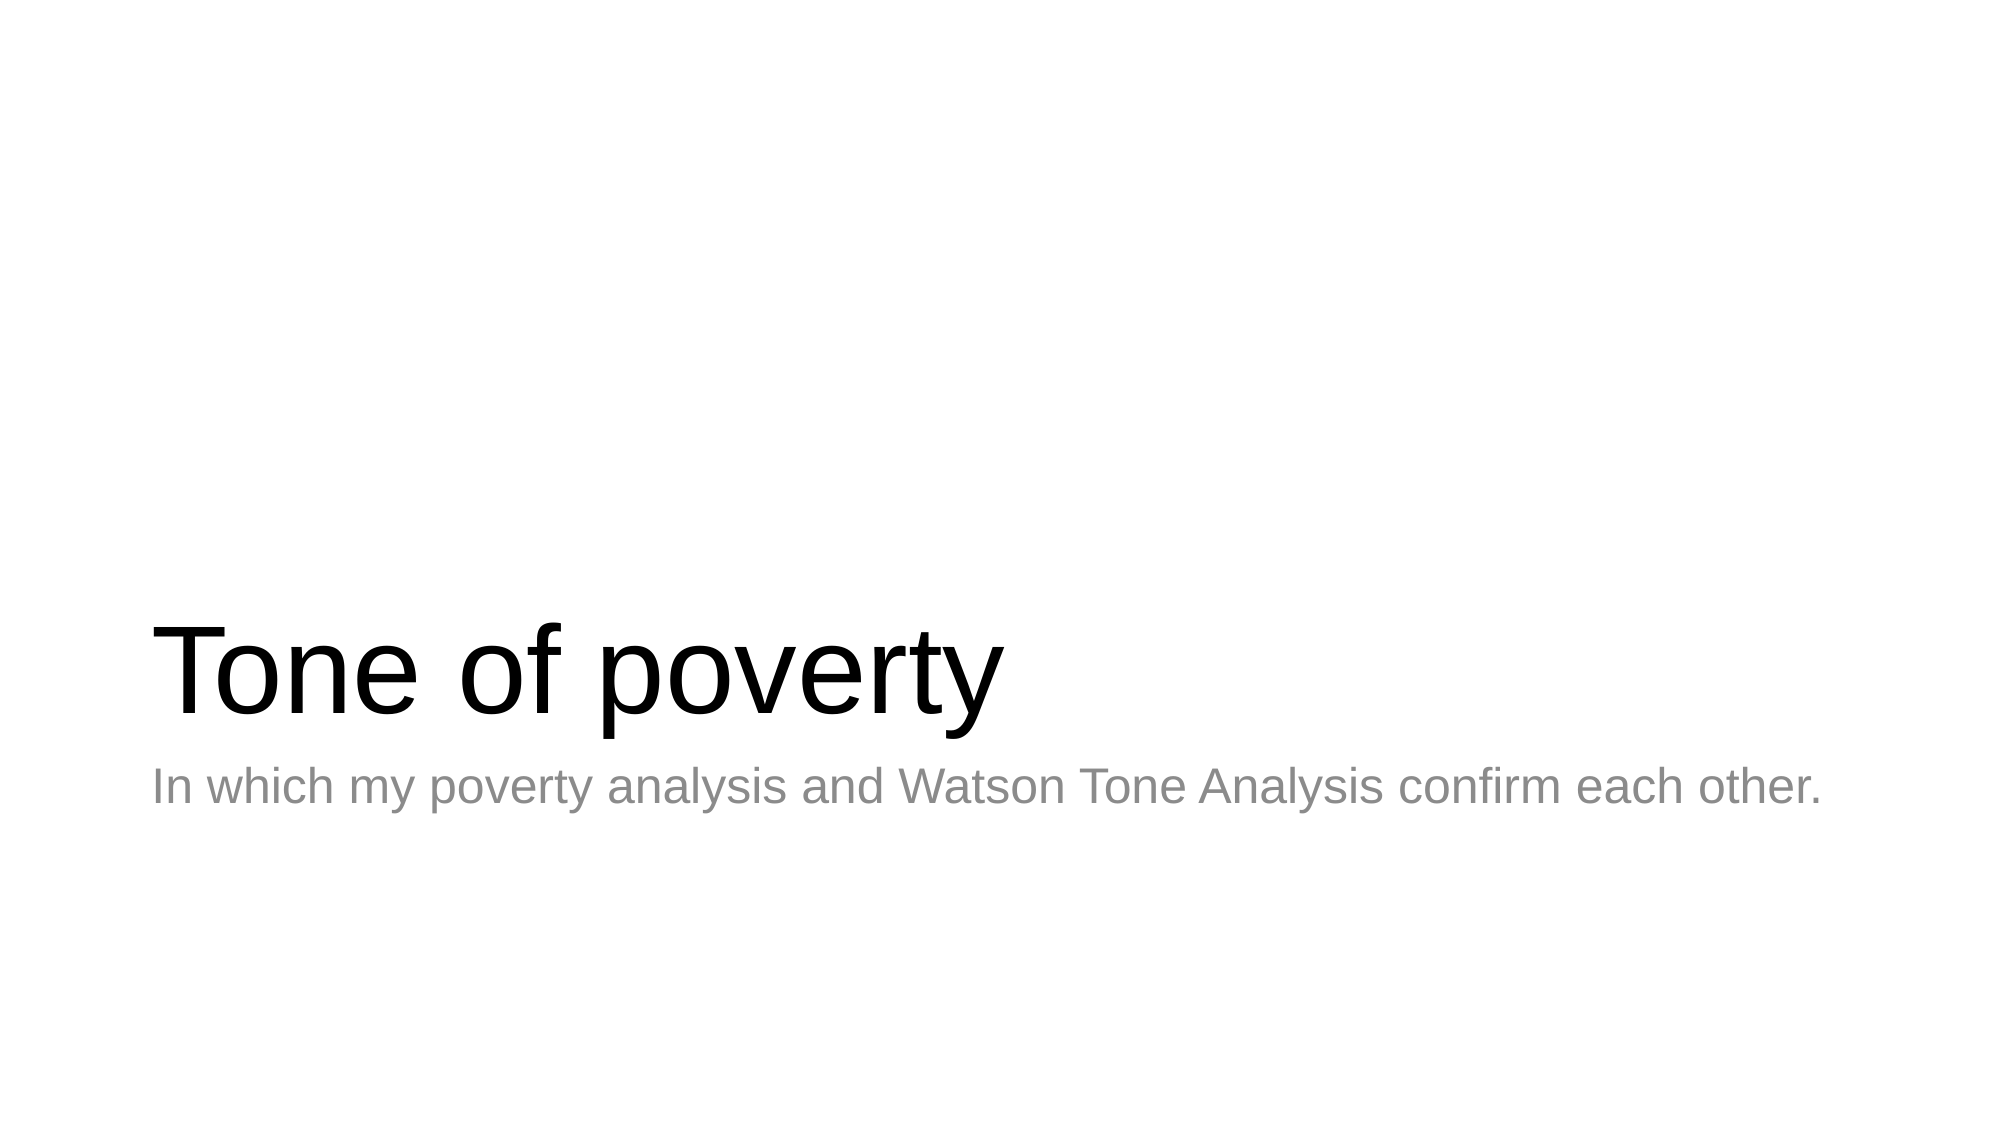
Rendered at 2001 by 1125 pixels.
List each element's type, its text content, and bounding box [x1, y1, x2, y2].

title Tone of poverty [136, 280, 1862, 749]
list In which my poverty analysis and Watson Tone Analysis confirm each other. [136, 752, 1862, 999]
